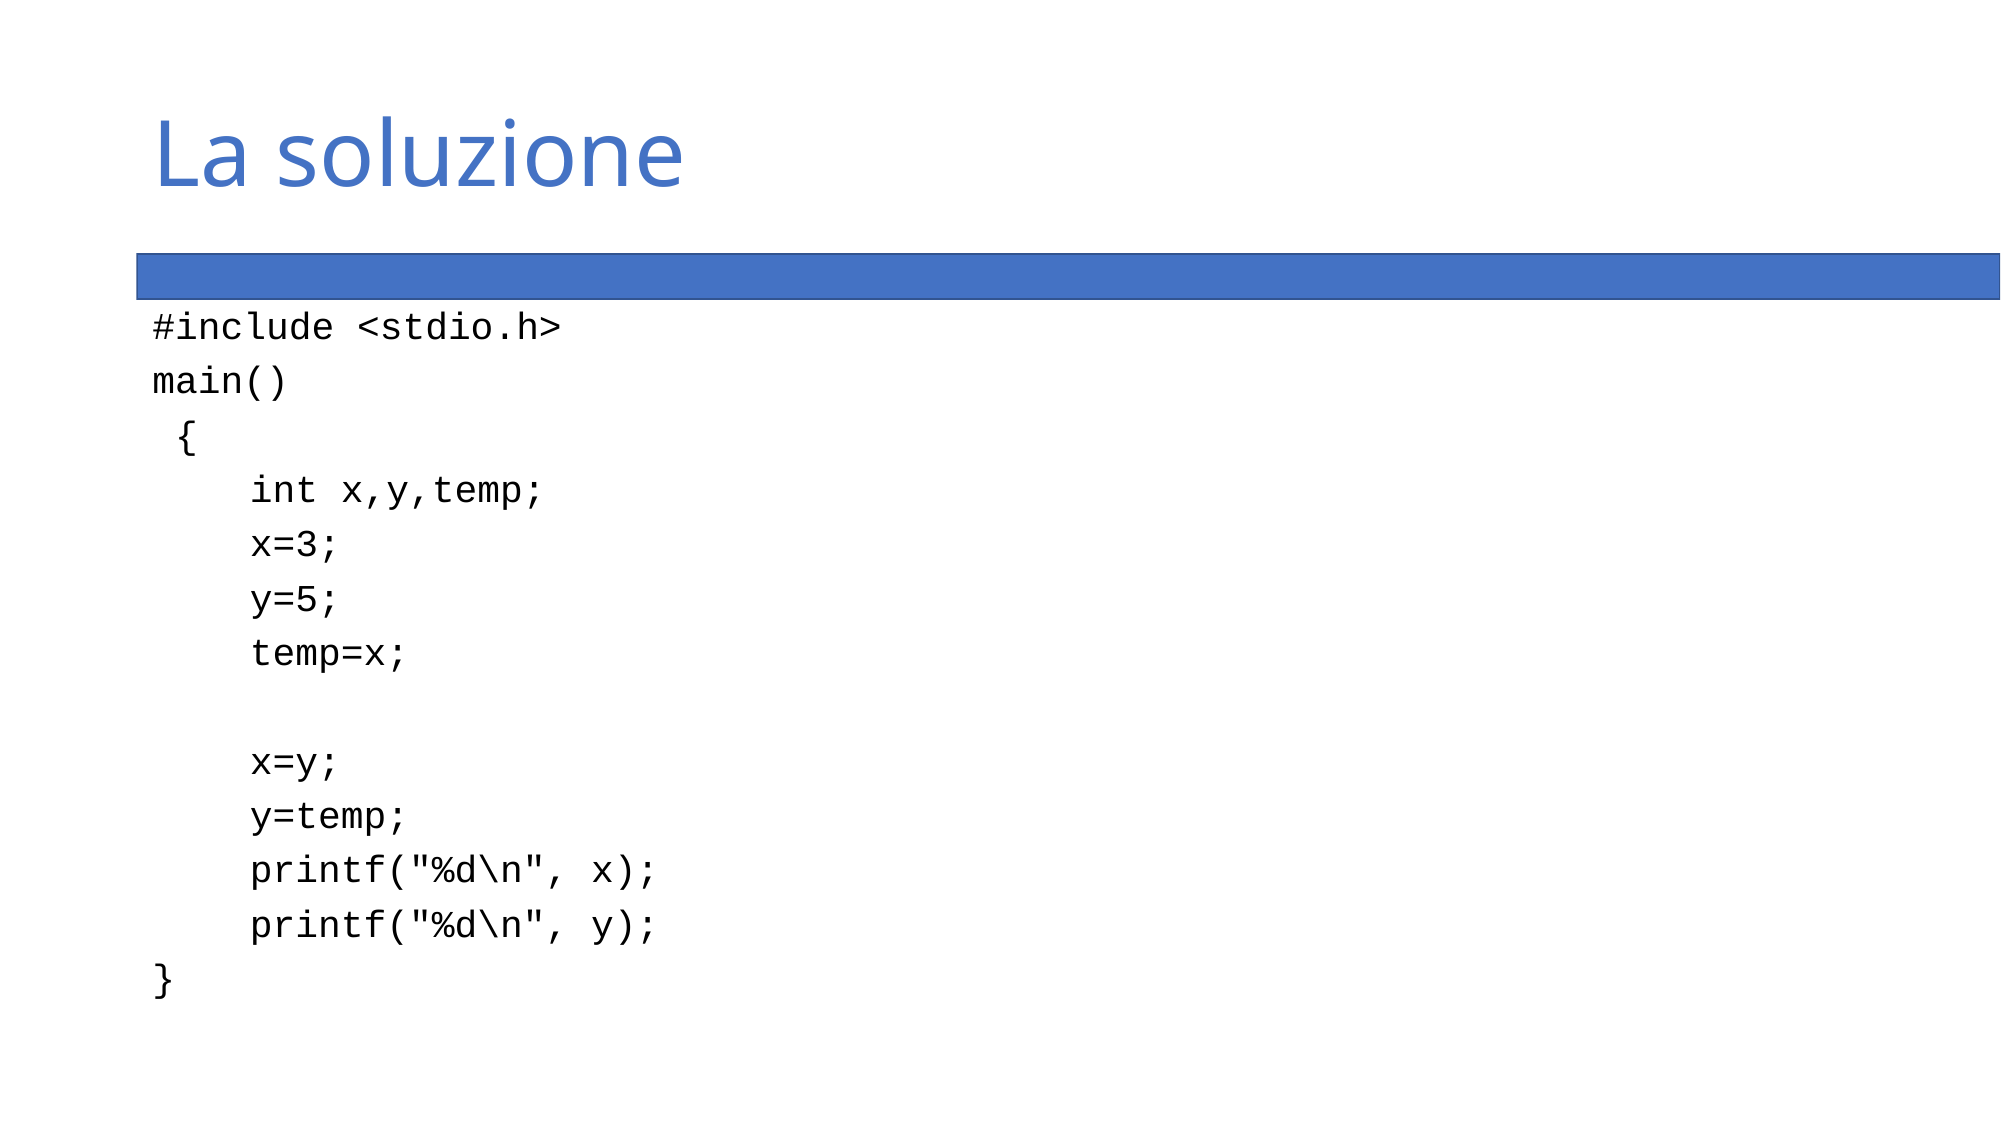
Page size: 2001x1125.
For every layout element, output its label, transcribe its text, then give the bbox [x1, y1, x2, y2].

list #include <stdio.h> main() { int x,y,temp; x=3; y=5; temp=x; x=y; y=temp; printf("%d\n", x); printf("%d\n", y); } [137, 299, 1863, 1014]
title La soluzione [137, 59, 1863, 255]
